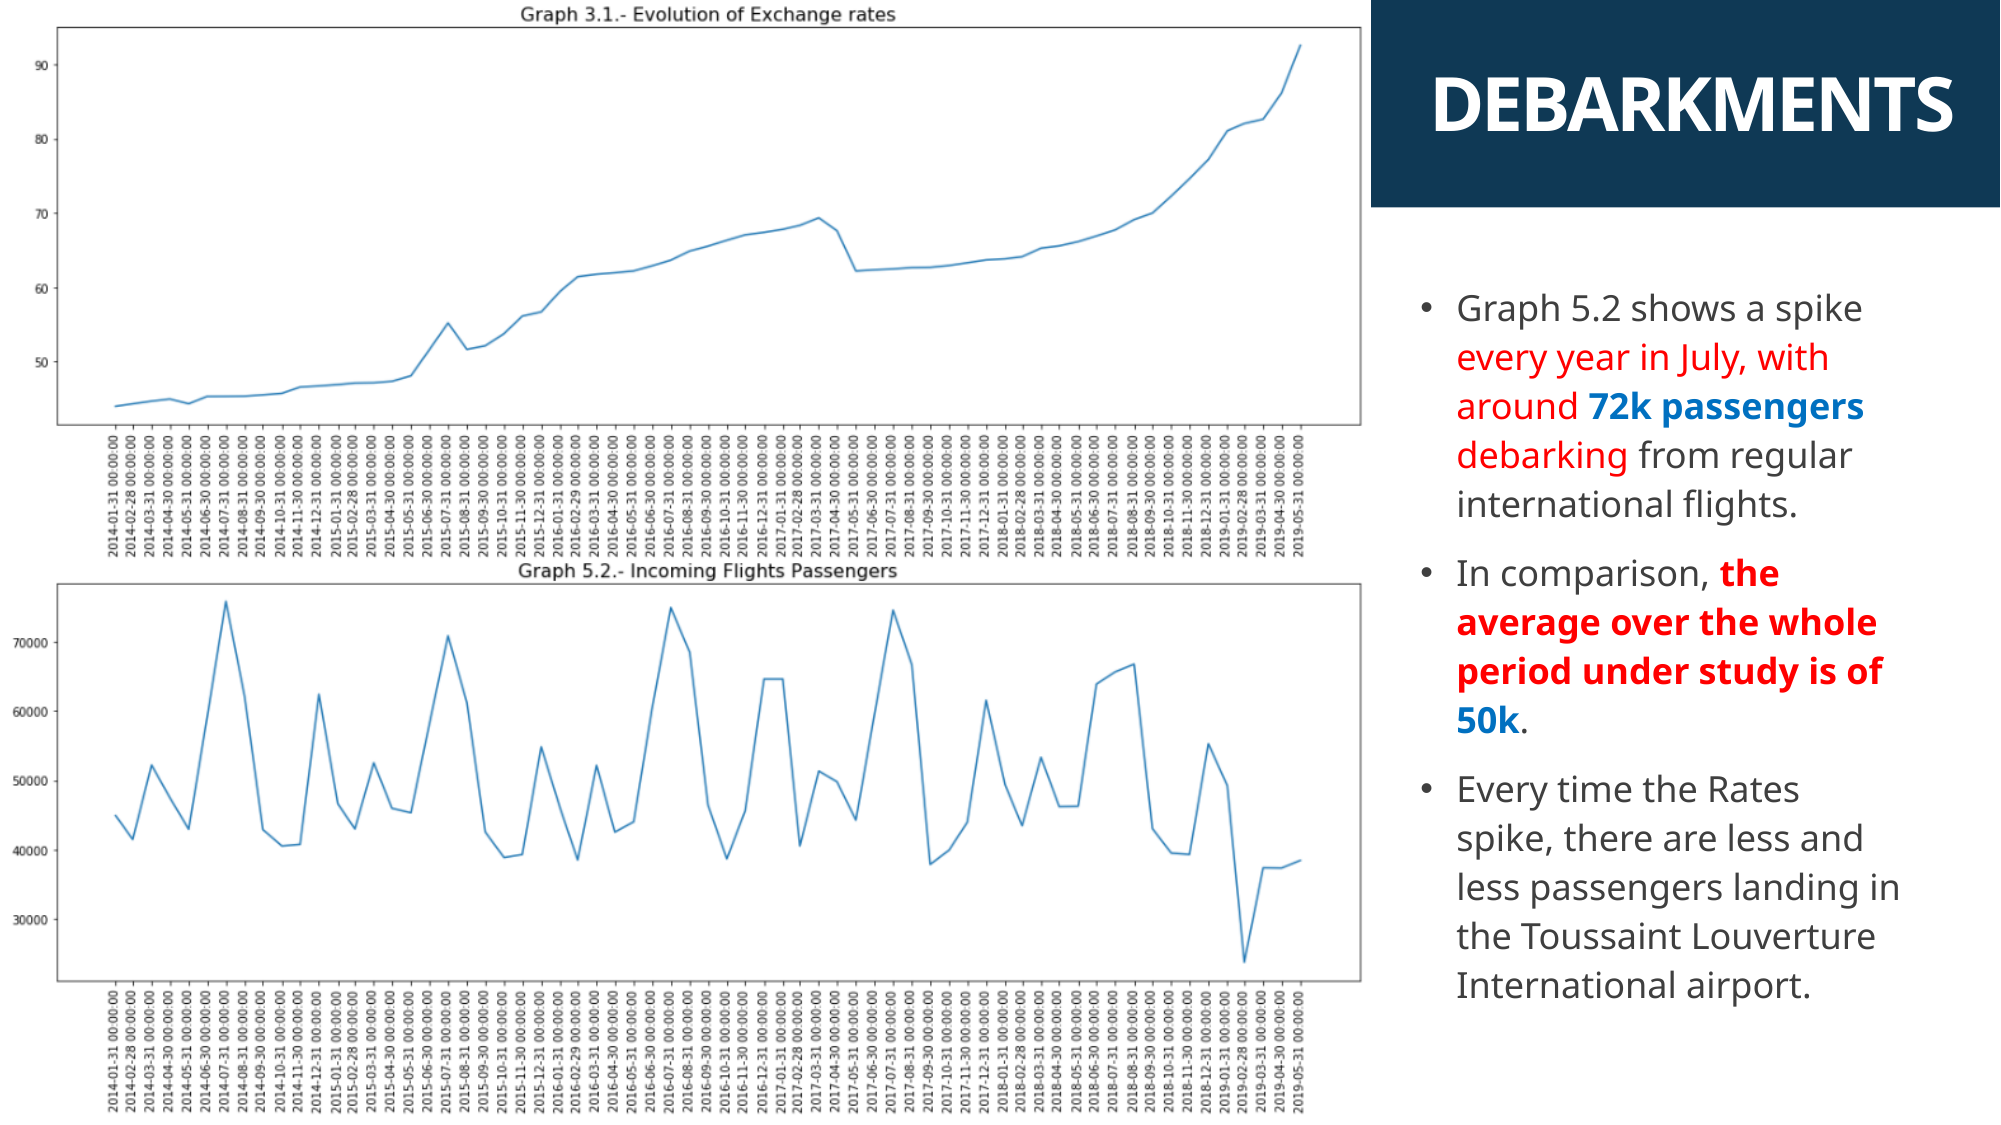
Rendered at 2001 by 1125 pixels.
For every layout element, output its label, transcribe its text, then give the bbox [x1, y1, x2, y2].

picture [0, 0, 1371, 1125]
text_box Graph 5.2 shows a spike every year in July, with around 72k passengers debarking from regular international flights. In comparison, the average over the whole period under study is of 50k. Every time the Rates spike, there are less and less passengers landing in the Toussaint Louverture International airport. [1405, 275, 1917, 1054]
list DEBARKMENTS [1371, 0, 2000, 208]
